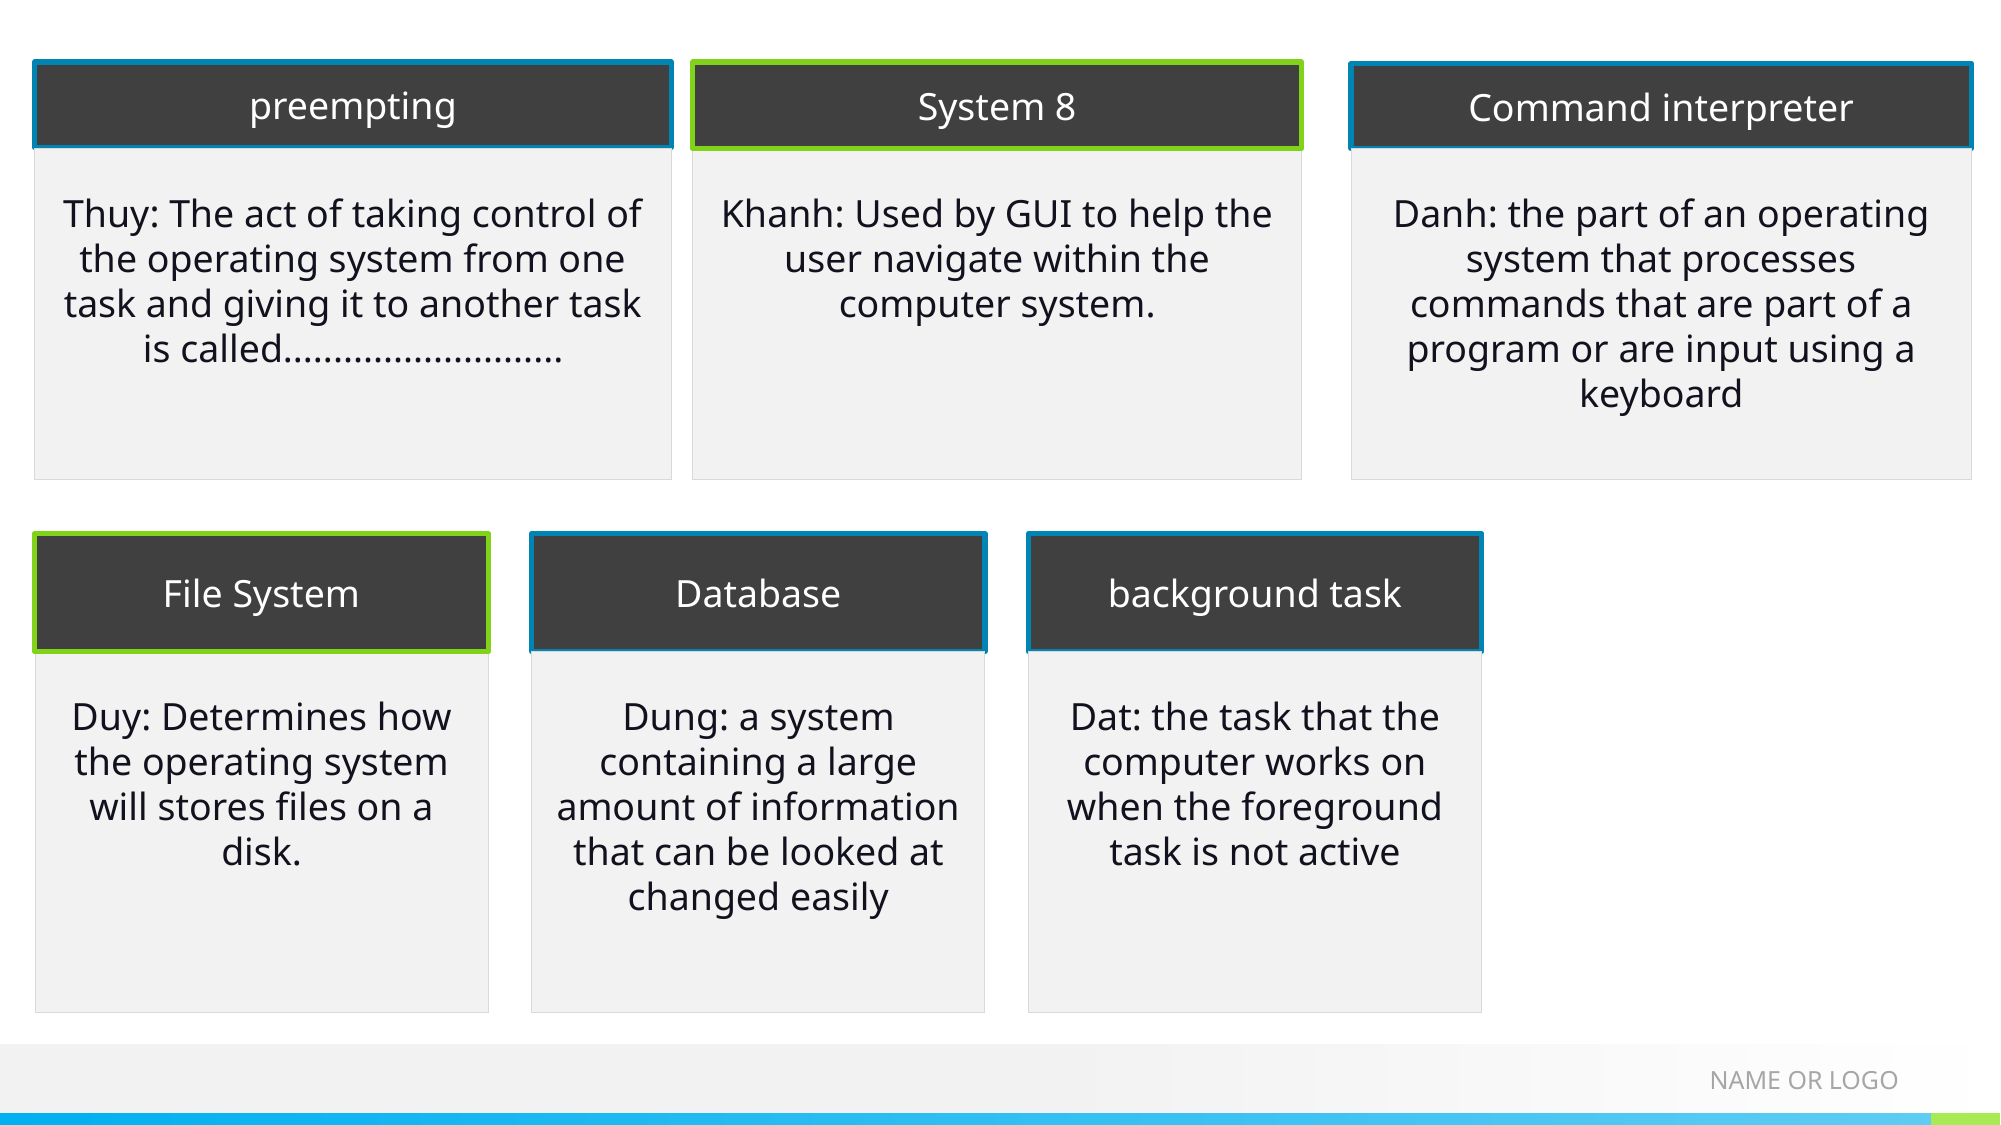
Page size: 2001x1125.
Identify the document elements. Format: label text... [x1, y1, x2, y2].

list Database [530, 531, 987, 654]
list Dat: the task that the computer works on when the foreground task is not active [1028, 651, 1482, 1013]
list File System [32, 531, 491, 654]
list Danh: the part of an operating system that processes commands that are part of a program or are input using a keyboard [1351, 148, 1972, 480]
list Command interpreter [1349, 61, 1974, 151]
list Thuy: The act of taking control of the operating system from one task and giving it to another task is called............................ [34, 148, 672, 480]
list Duy: Determines how the operating system will stores files on a disk. [35, 654, 489, 1013]
list background task [1026, 531, 1484, 654]
list System 8 [691, 60, 1304, 151]
list preempting [32, 60, 673, 150]
list Khanh: Used by GUI to help the user navigate within the computer system. [692, 151, 1302, 480]
list Dung: a system containing a large amount of information that can be looked at changed easily [531, 651, 985, 1013]
